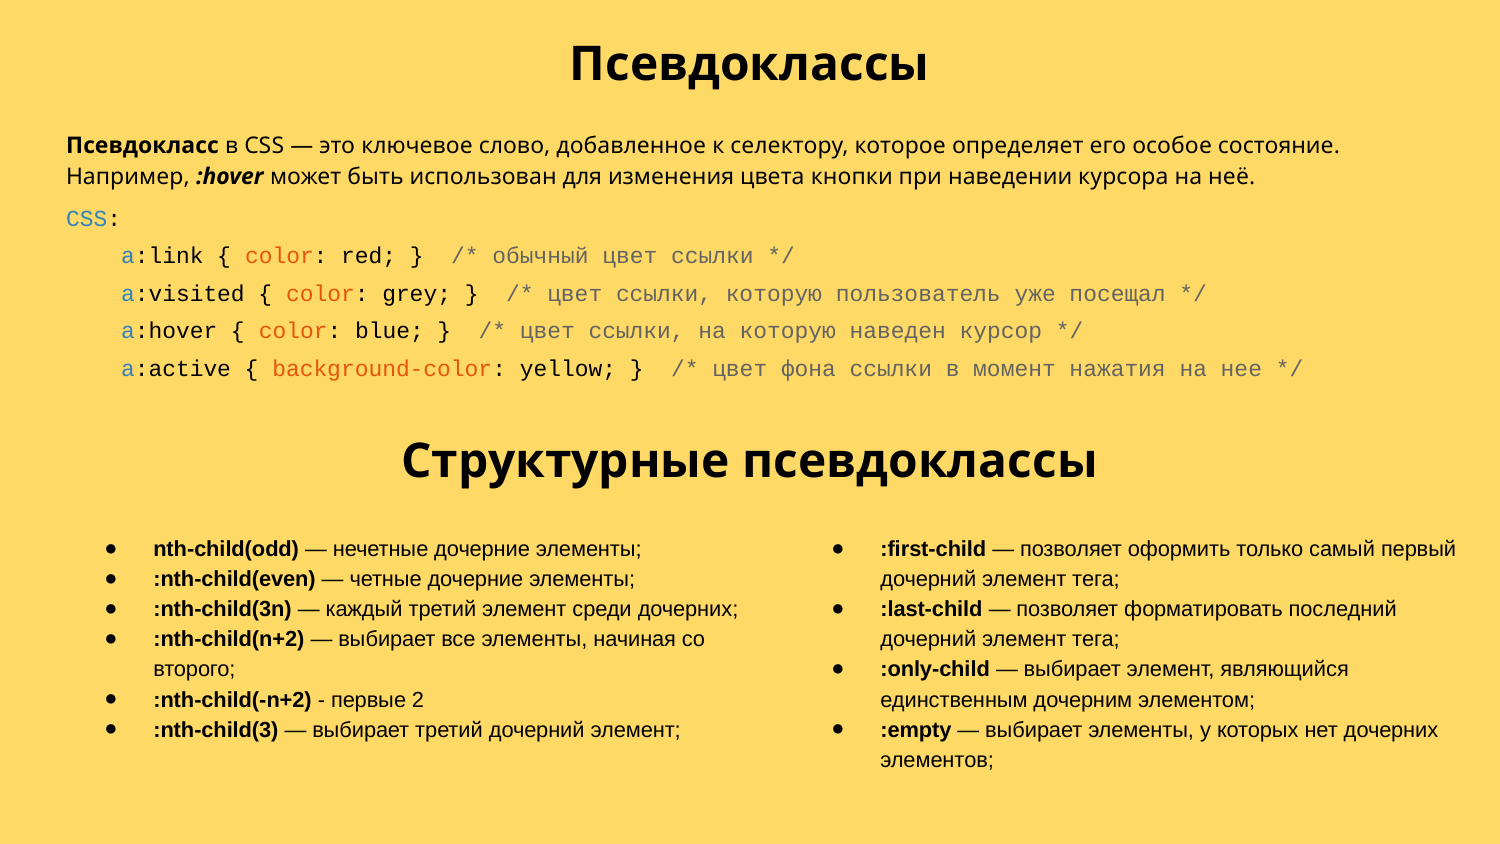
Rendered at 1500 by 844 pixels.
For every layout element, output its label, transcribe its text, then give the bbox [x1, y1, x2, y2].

list CSS: a:link { color: red; } /* обычный цвет ссылки */ a:visited { color: grey; } /* цвет ссылки, которую пользователь уже посещал */ a:hover { color: blue; } /* цвет ссылки, на которую наведен курсор */ a:active { background-color: yellow; } /* цвет фона ссылки в момент нажатия на нее */ [51, 208, 1449, 402]
list nth-child(odd) — нечетные дочерние элементы; :nth-child(even) — четные дочерние элементы; :nth-child(3n) — каждый третий элемент среди дочерних; :nth-child(n+2) — выбирает все элементы, начиная со второго; :nth-child(-n+2) - первые 2 :nth-child(3) — выбирает третий дочерний элемент; [63, 515, 763, 795]
list Псевдокласс в CSS — это ключевое слово, добавленное к селектору, которое определяет его особое состояние. Например, :hover может быть использован для изменения цвета кнопки при наведении курсора на неё. [51, 111, 1449, 195]
title Структурные псевдоклассы [51, 414, 1449, 509]
list :first-child — позволяет оформить только самый первый дочерний элемент тега; :last-child — позволяет форматировать последний дочерний элемент тега; :only-child — выбирает элемент, являющийся единственным дочерним элементом; :empty — выбирает элементы, у которых нет дочерних элементов; [790, 515, 1490, 795]
title Псевдоклассы [51, 17, 1449, 111]
